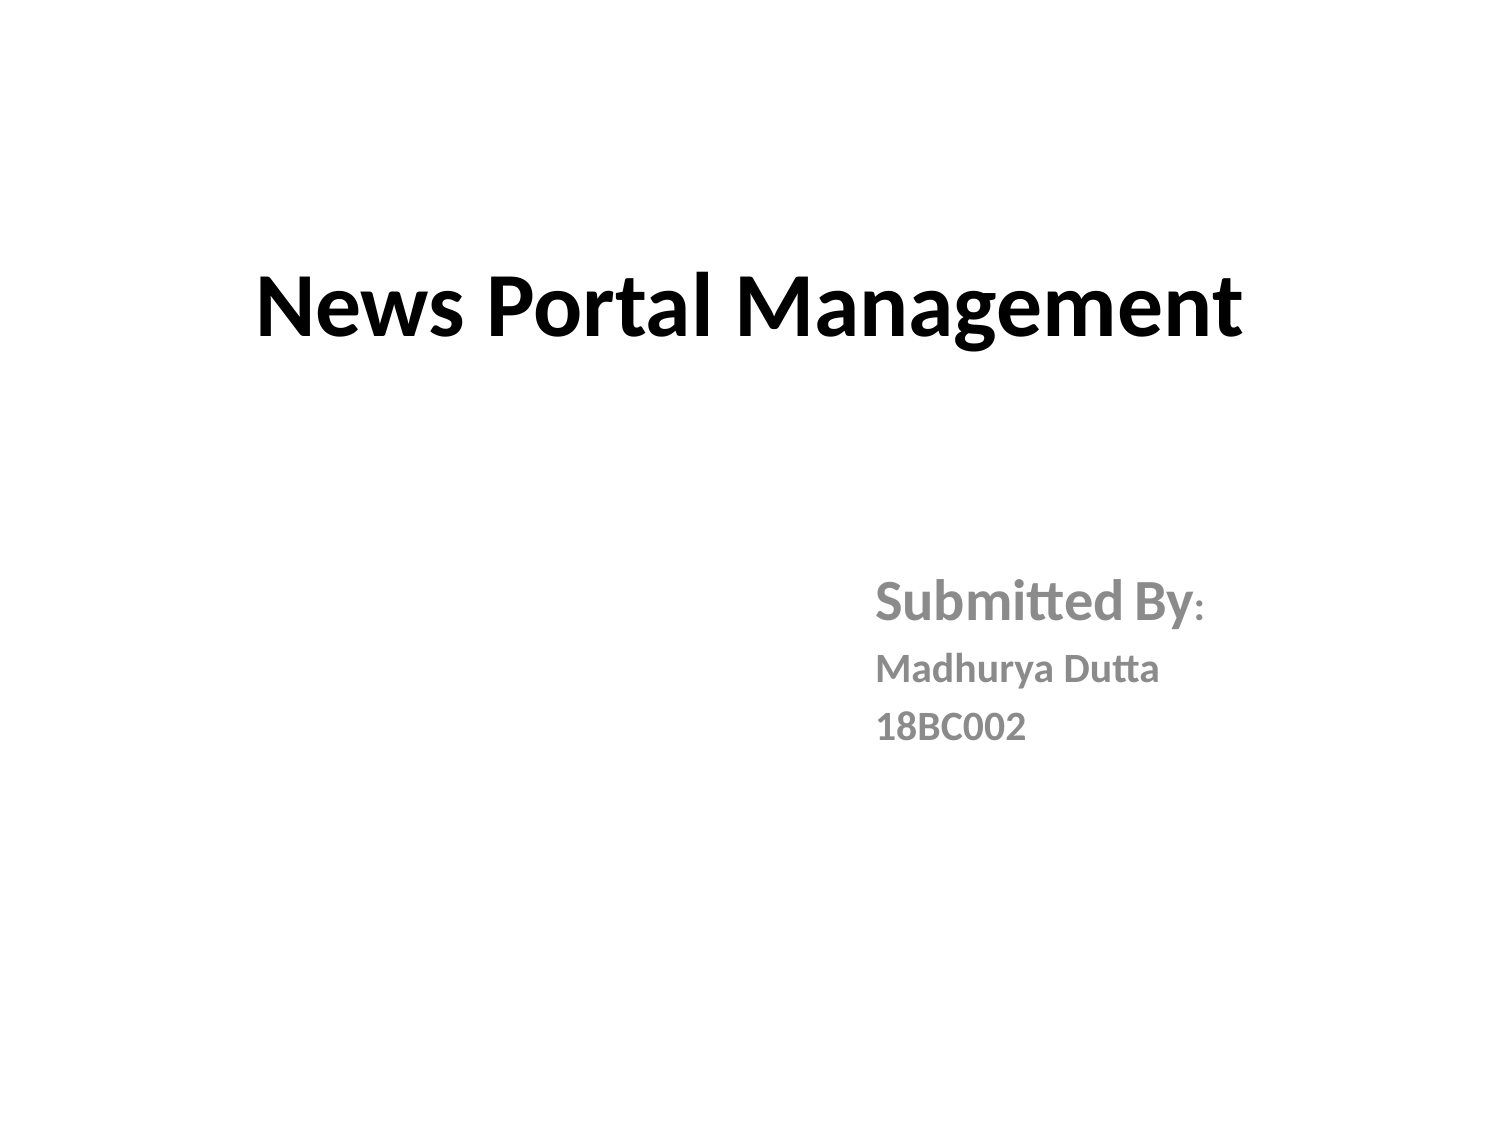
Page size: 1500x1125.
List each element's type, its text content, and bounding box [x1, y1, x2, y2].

title News Portal Management [112, 149, 1388, 450]
subtitle Submitted By: Madhurya Dutta 18BC002 [875, 562, 1325, 975]
